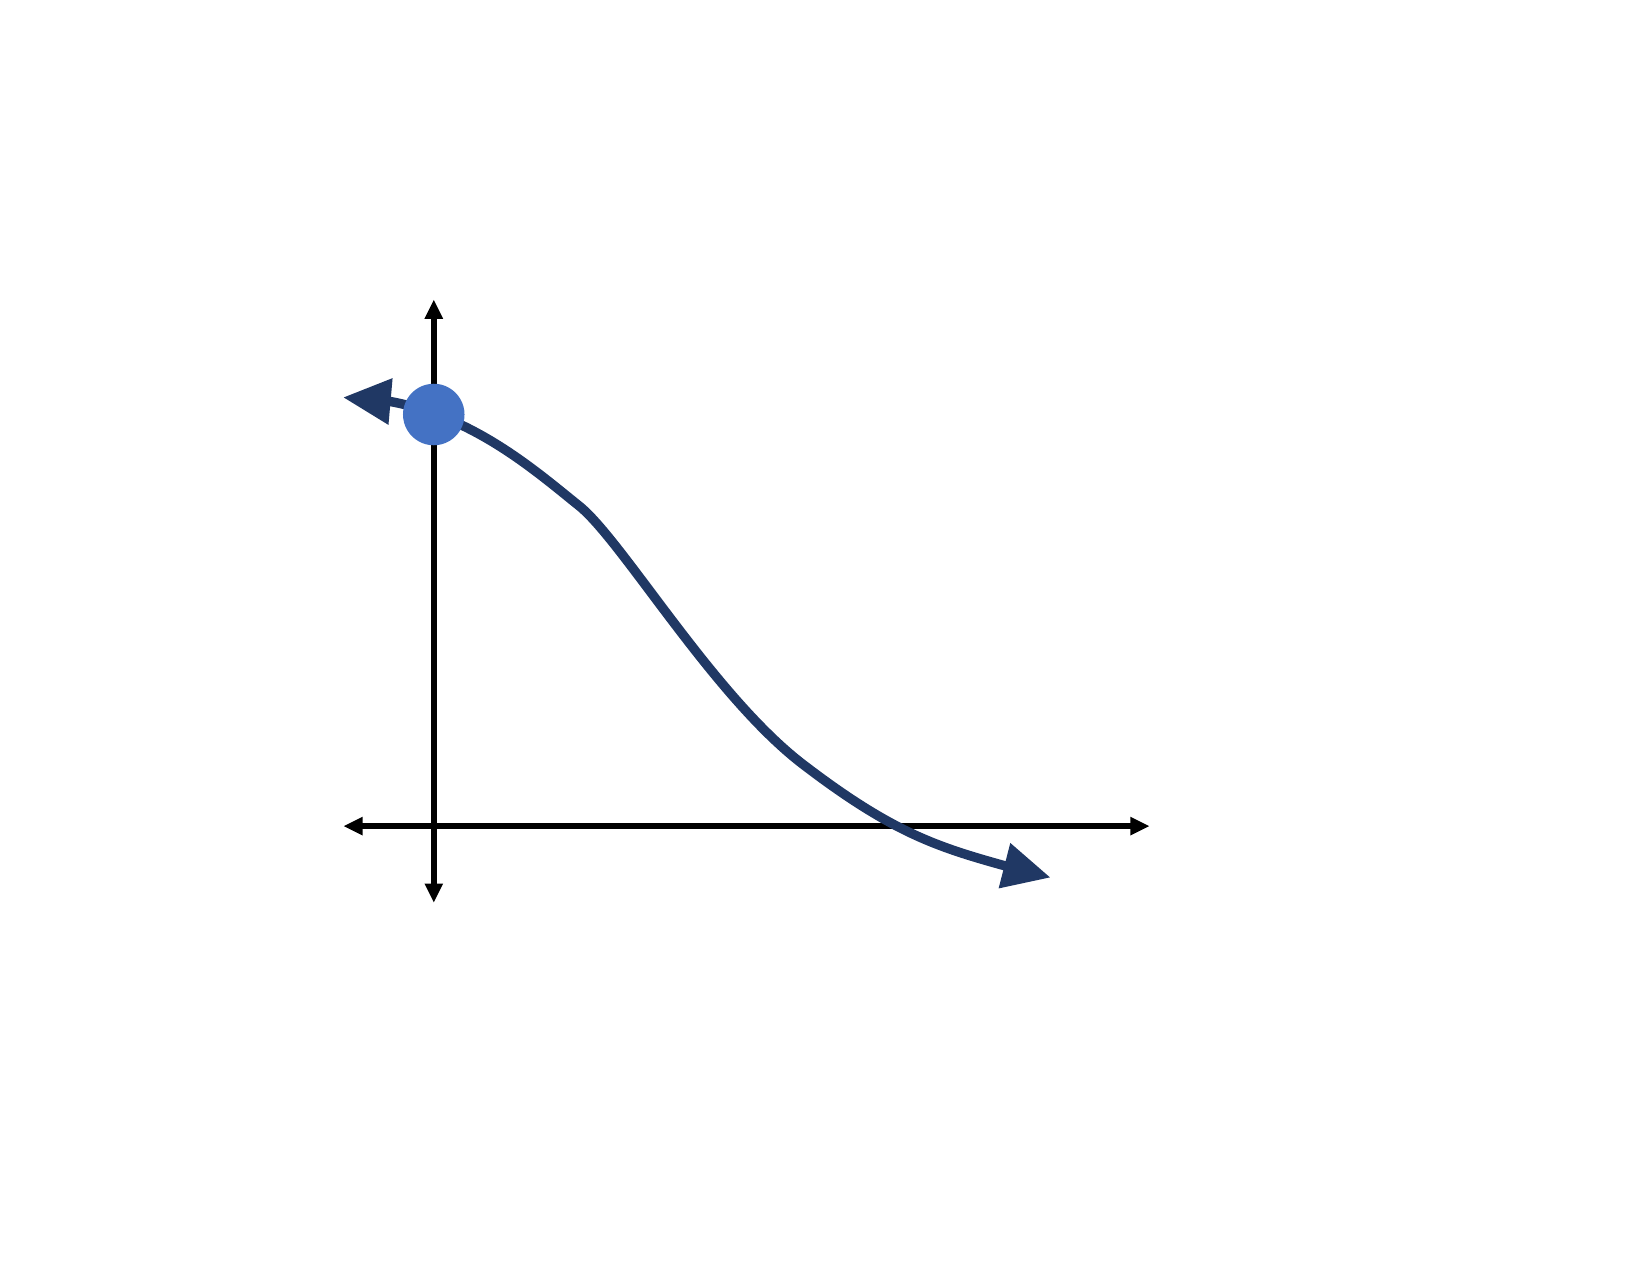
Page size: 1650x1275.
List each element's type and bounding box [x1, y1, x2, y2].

text_box [343, 387, 433, 459]
text_box [434, 425, 975, 826]
text_box [401, 382, 433, 447]
text_box [434, 382, 466, 447]
text_box [897, 827, 1050, 883]
